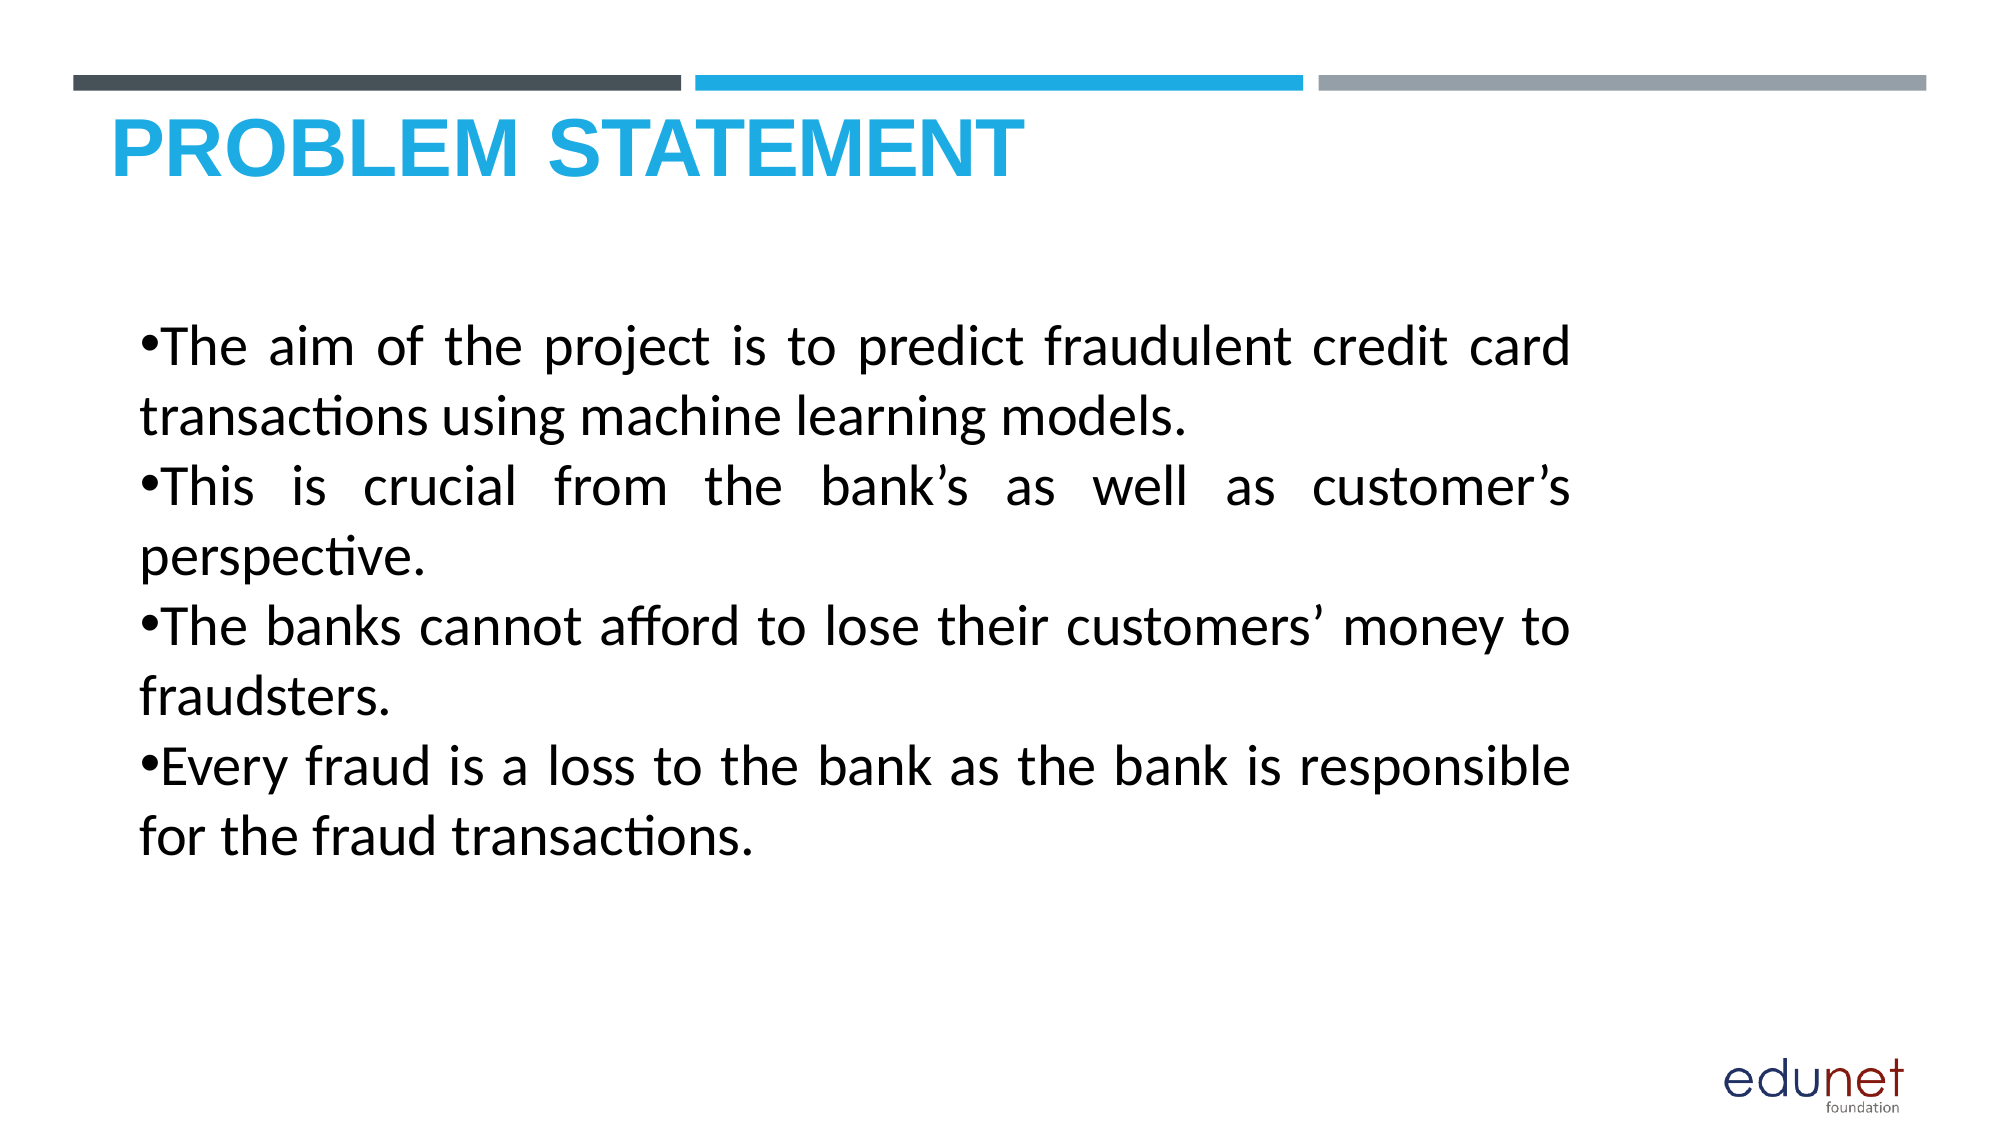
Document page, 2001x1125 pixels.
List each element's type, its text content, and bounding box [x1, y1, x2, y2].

picture [1724, 1057, 1904, 1113]
title PROBLEM STATEMENT [108, 91, 1042, 282]
text_box The aim of the project is to predict fraudulent credit card transactions using machine learning models. This is crucial from the bank’s as well as customer’s perspective. The banks cannot afford to lose their customers’ money to fraudsters. Every fraud is a loss to the bank as the bank is responsible for the fraud transactions. [125, 299, 1588, 875]
